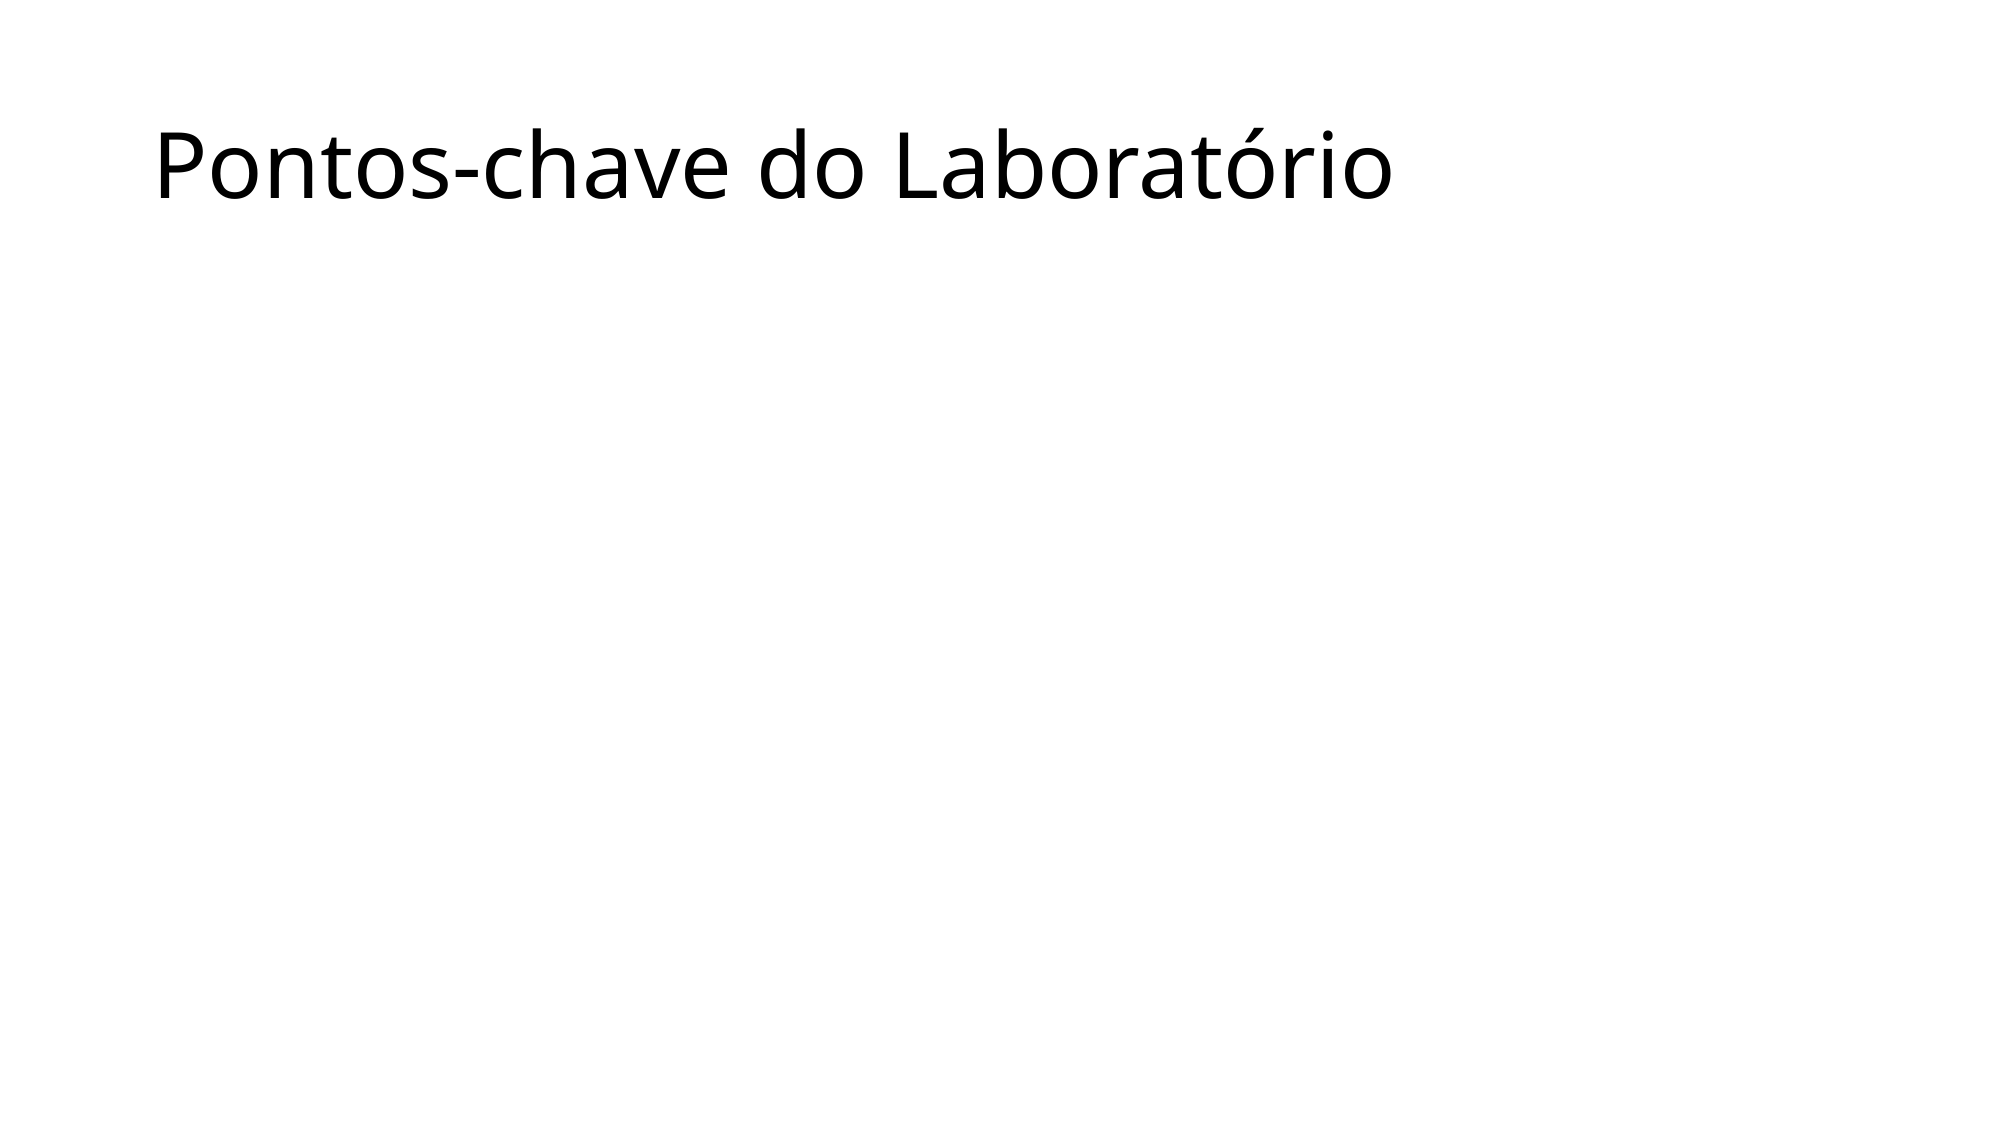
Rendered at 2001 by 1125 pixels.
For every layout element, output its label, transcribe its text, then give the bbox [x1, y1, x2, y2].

title Pontos-chave do Laboratório [137, 59, 1863, 278]
